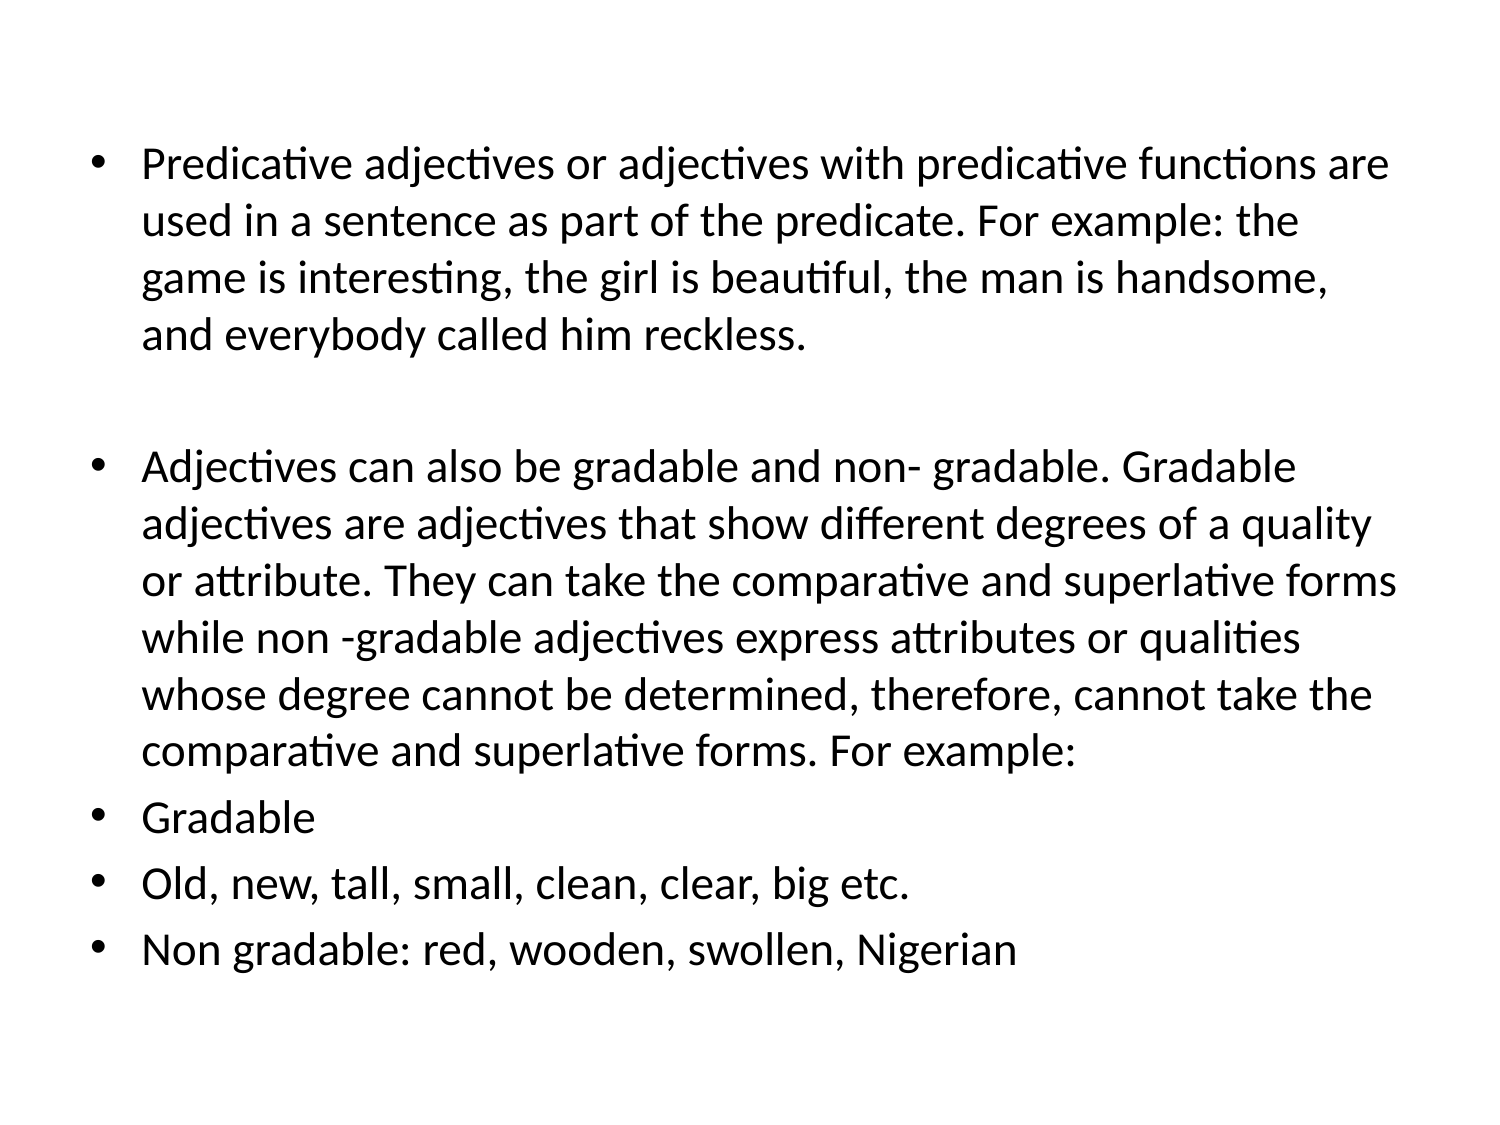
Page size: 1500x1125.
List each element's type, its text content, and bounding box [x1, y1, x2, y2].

list Predicative adjectives or adjectives with predicative functions are used in a sentence as part of the predicate. For example: the game is interesting, the girl is beautiful, the man is handsome, and everybody called him reckless. Adjectives can also be gradable and non- gradable. Gradable adjectives are adjectives that show different degrees of a quality or attribute. They can take the comparative and superlative forms while non -gradable adjectives express attributes or qualities whose degree cannot be determined, therefore, cannot take the comparative and superlative forms. For example: Gradable Old, new, tall, small, clean, clear, big etc. Non gradable: red, wooden, swollen, Nigerian [75, 125, 1425, 1005]
